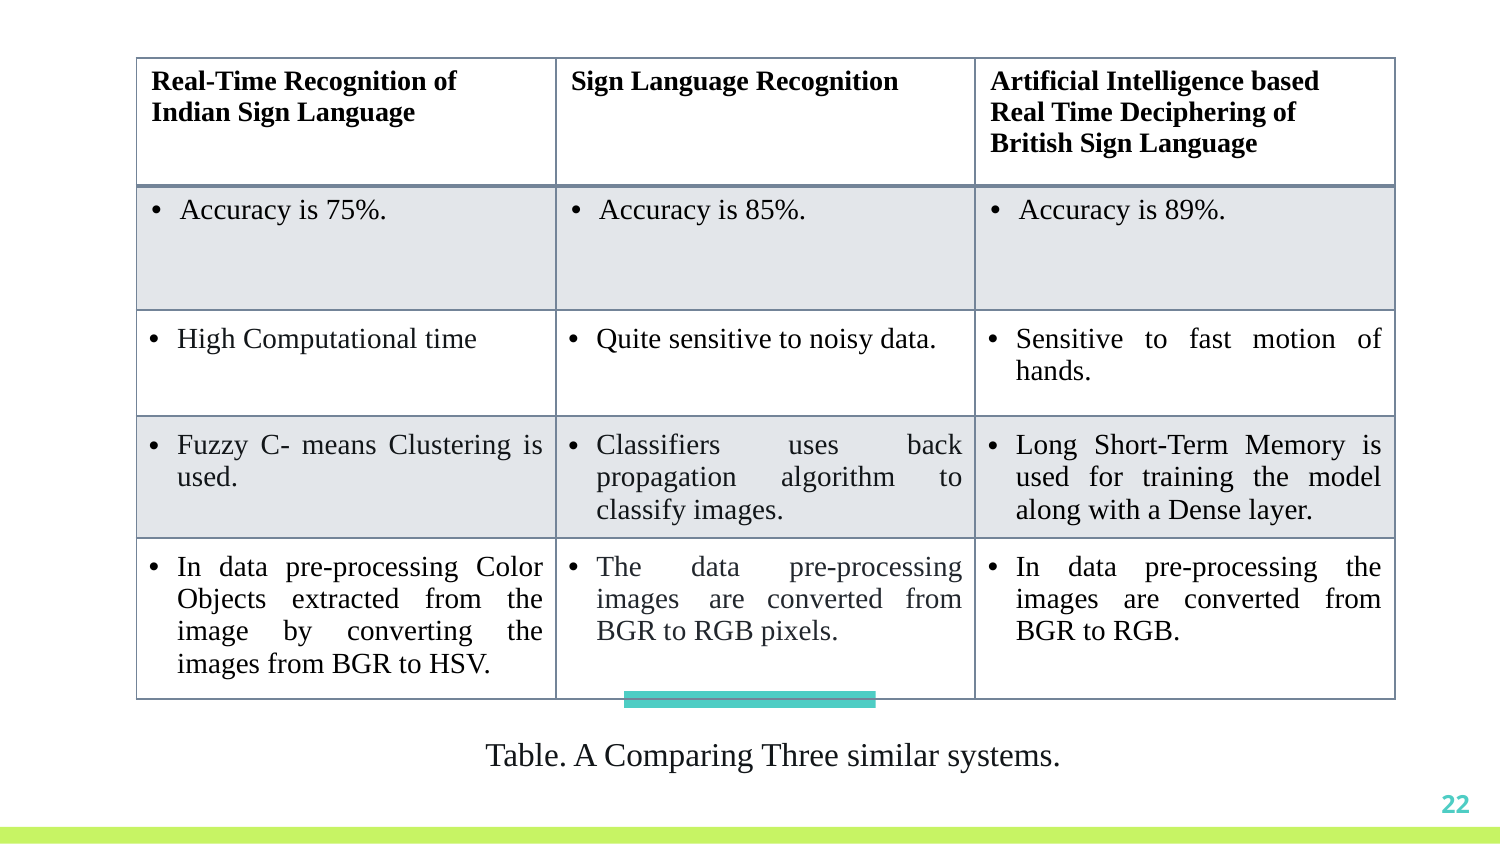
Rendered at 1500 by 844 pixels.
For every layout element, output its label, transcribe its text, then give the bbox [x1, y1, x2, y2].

table_cell Sensitive to fast motion of hands. [976, 311, 1394, 415]
table_cell High Computational time [137, 311, 555, 415]
table_cell Fuzzy C- means Clustering is used. [137, 417, 555, 537]
table_header Sign Language Recognition [557, 59, 974, 184]
table_cell Accuracy is 89%. [976, 188, 1394, 309]
table_cell Accuracy is 85%. [557, 188, 974, 309]
table_cell Long Short-Term Memory is used for training the model along with a Dense layer. [976, 417, 1394, 537]
table_cell Quite sensitive to noisy data. [557, 311, 974, 415]
list Table. A Comparing Three similar systems. [75, 723, 1435, 784]
table_cell Classifiers uses back propagation algorithm to classify images. [557, 417, 974, 537]
slide_number 22 [1394, 773, 1485, 824]
table_cell In data pre-processing the images are converted from BGR to RGB. [976, 539, 1394, 698]
table_cell In data pre-processing Color Objects extracted from the image by converting the images from BGR to HSV. [137, 539, 555, 698]
table_header Artificial Intelligence based Real Time Deciphering of British Sign Language [976, 59, 1394, 184]
table_cell The data pre-processing images are converted from BGR to RGB pixels. [557, 539, 974, 698]
table_header Real-Time Recognition of Indian Sign Language [137, 59, 555, 184]
table_cell Accuracy is 75%. [137, 188, 555, 309]
